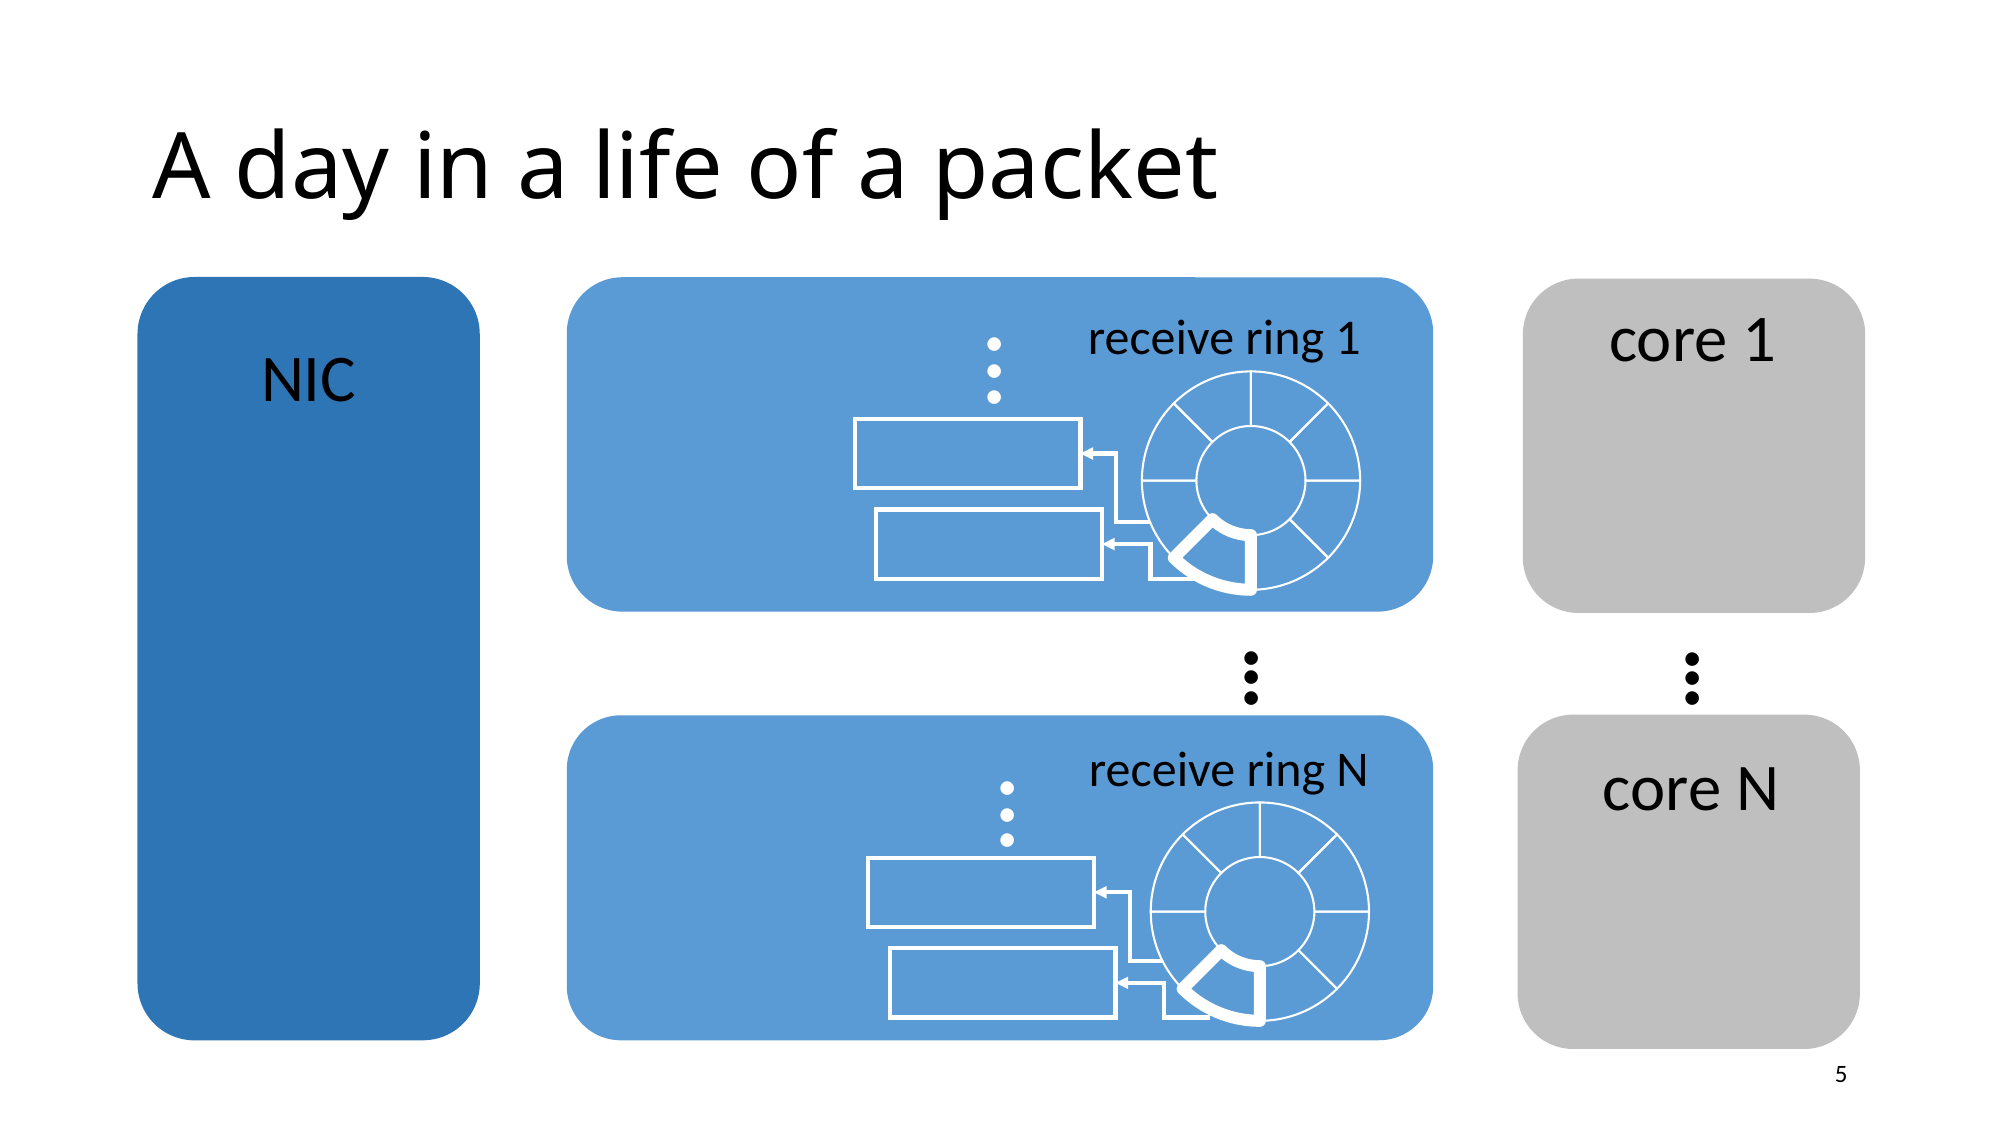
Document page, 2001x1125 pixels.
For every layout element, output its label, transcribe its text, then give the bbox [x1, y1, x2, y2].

chart [1043, 331, 1362, 631]
text_box [875, 508, 1043, 580]
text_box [921, 253, 1069, 411]
text_box [1082, 714, 1435, 1042]
text_box receive ring 1 [1070, 297, 1379, 373]
text_box [889, 947, 1052, 1018]
text_box [1521, 277, 1867, 615]
text_box core N [1555, 736, 1828, 832]
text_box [1115, 982, 1211, 1018]
text_box [565, 276, 1043, 613]
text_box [1094, 892, 1164, 961]
text_box receive ring N [1082, 728, 1388, 804]
text_box [854, 418, 1043, 489]
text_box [1080, 453, 1150, 522]
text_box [1101, 544, 1197, 579]
slide_number 5 [1412, 1042, 1863, 1103]
title A day in a life of a packet [137, 59, 1863, 278]
text_box [1069, 276, 1435, 613]
text_box [867, 857, 1052, 928]
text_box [1178, 567, 1325, 712]
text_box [1619, 567, 1767, 713]
text_box [1516, 713, 1861, 1051]
text_box NIC [172, 327, 445, 423]
text_box [136, 275, 481, 1042]
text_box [934, 696, 1082, 854]
chart [1052, 762, 1371, 1062]
text_box core 1 [1556, 287, 1829, 383]
text_box [565, 714, 1052, 1042]
